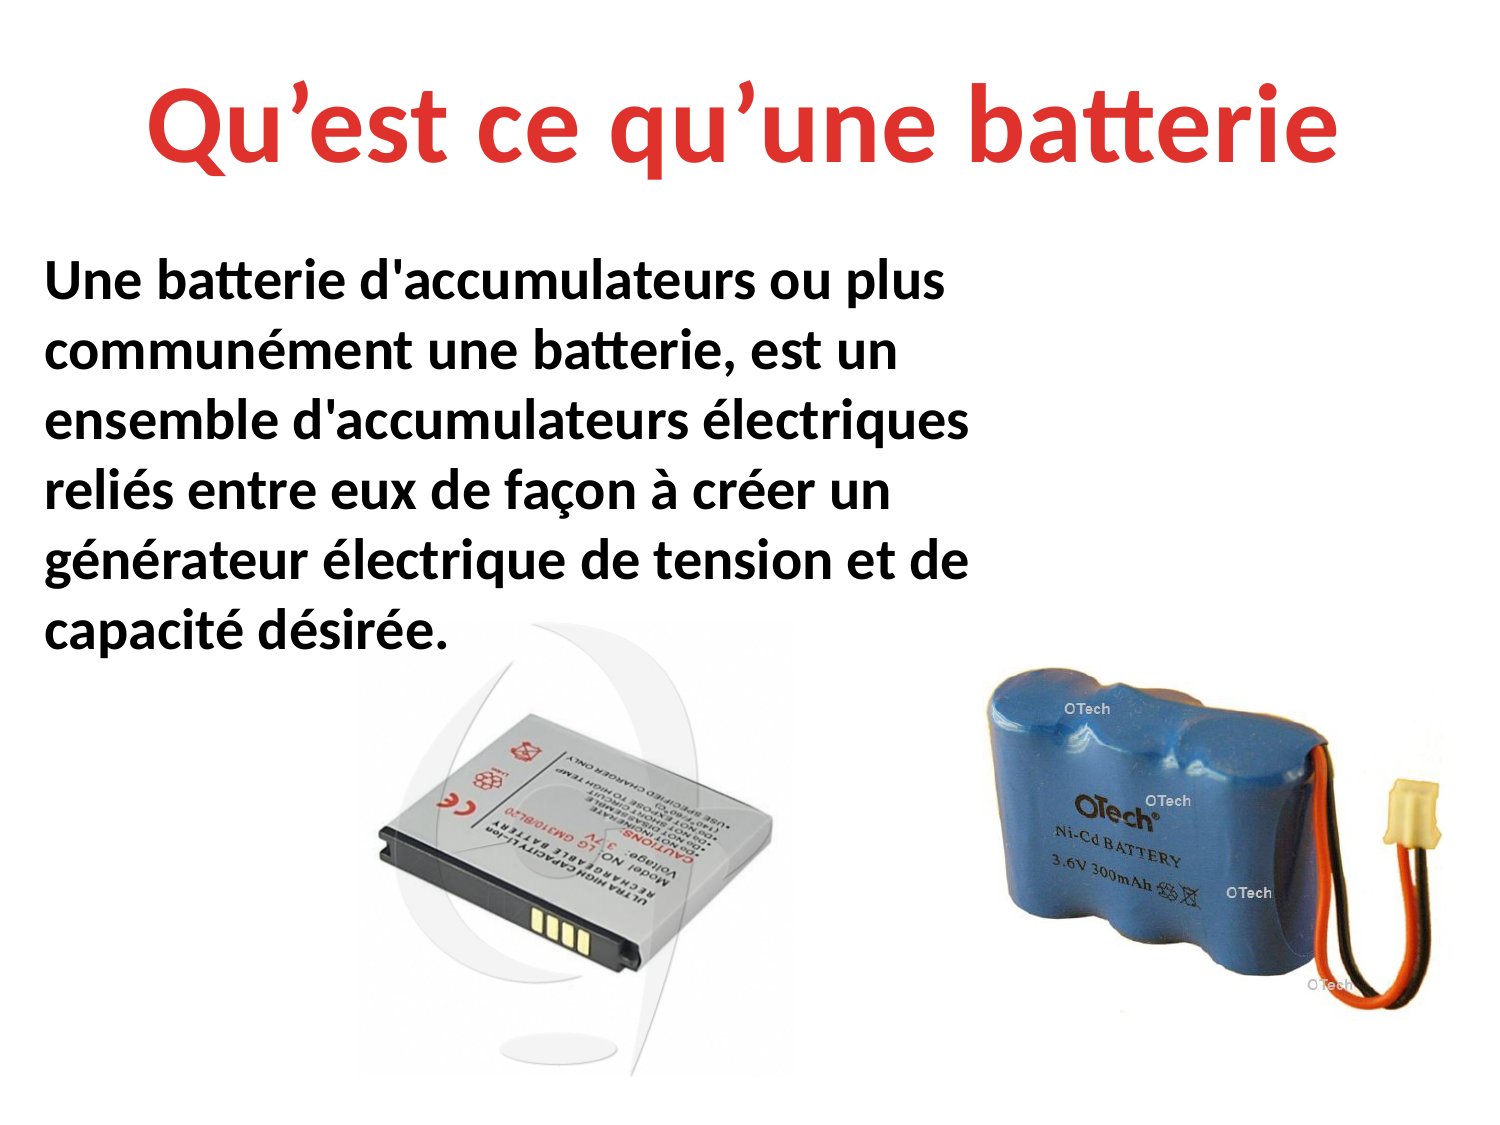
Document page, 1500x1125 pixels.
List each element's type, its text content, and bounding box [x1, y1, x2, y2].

text_box Qu’est ce qu’une batterie [131, 42, 1358, 193]
text_box Une batterie d'accumulateurs ou plus communément une batterie, est un ensemble d'accumulateurs électriques reliés entre eux de façon à créer un générateur électrique de tension et de capacité désirée. [29, 233, 1046, 669]
picture [937, 562, 1490, 1115]
picture [348, 621, 804, 1077]
